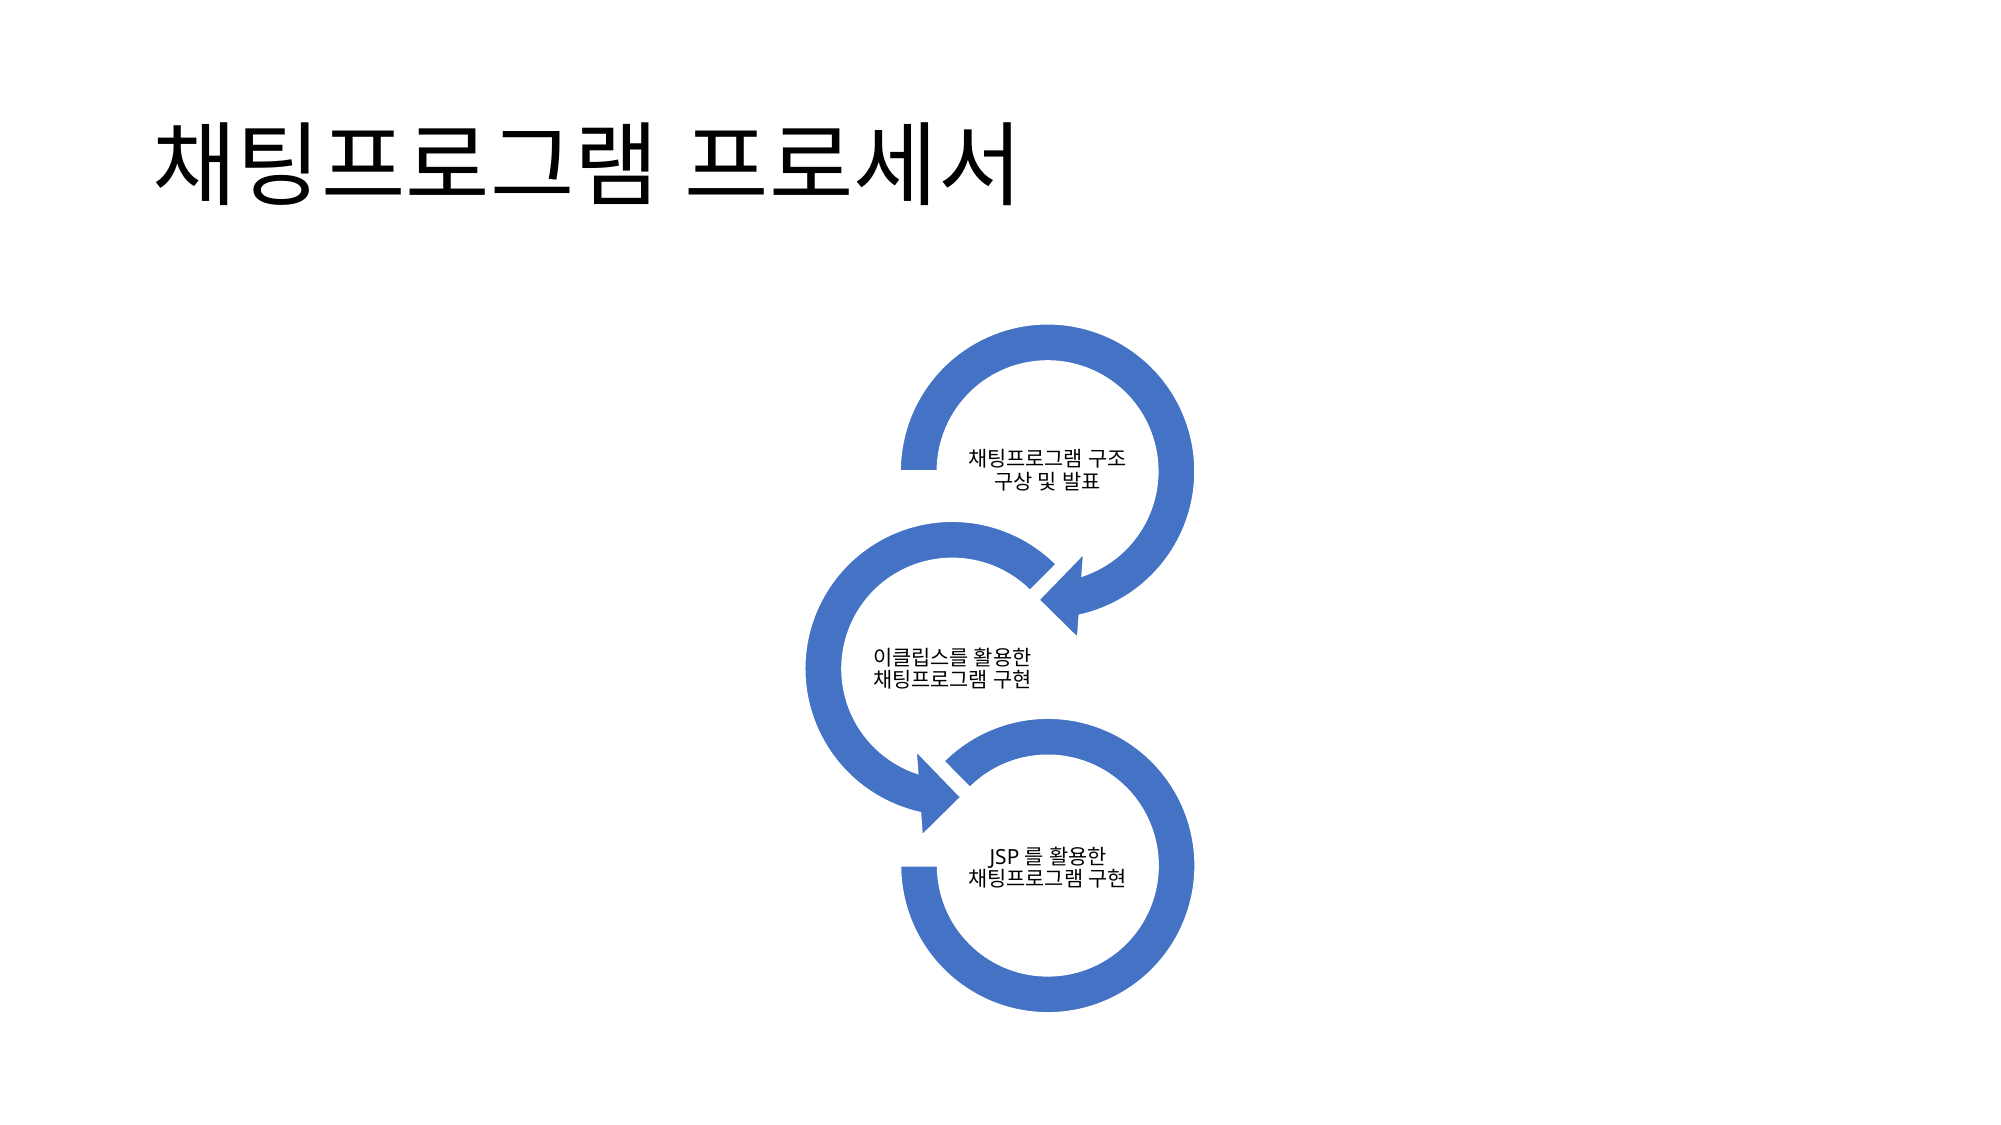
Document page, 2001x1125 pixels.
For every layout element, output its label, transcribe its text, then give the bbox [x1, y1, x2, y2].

title 채팅프로그램 프로세서 [137, 59, 1863, 278]
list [137, 299, 1863, 1014]
